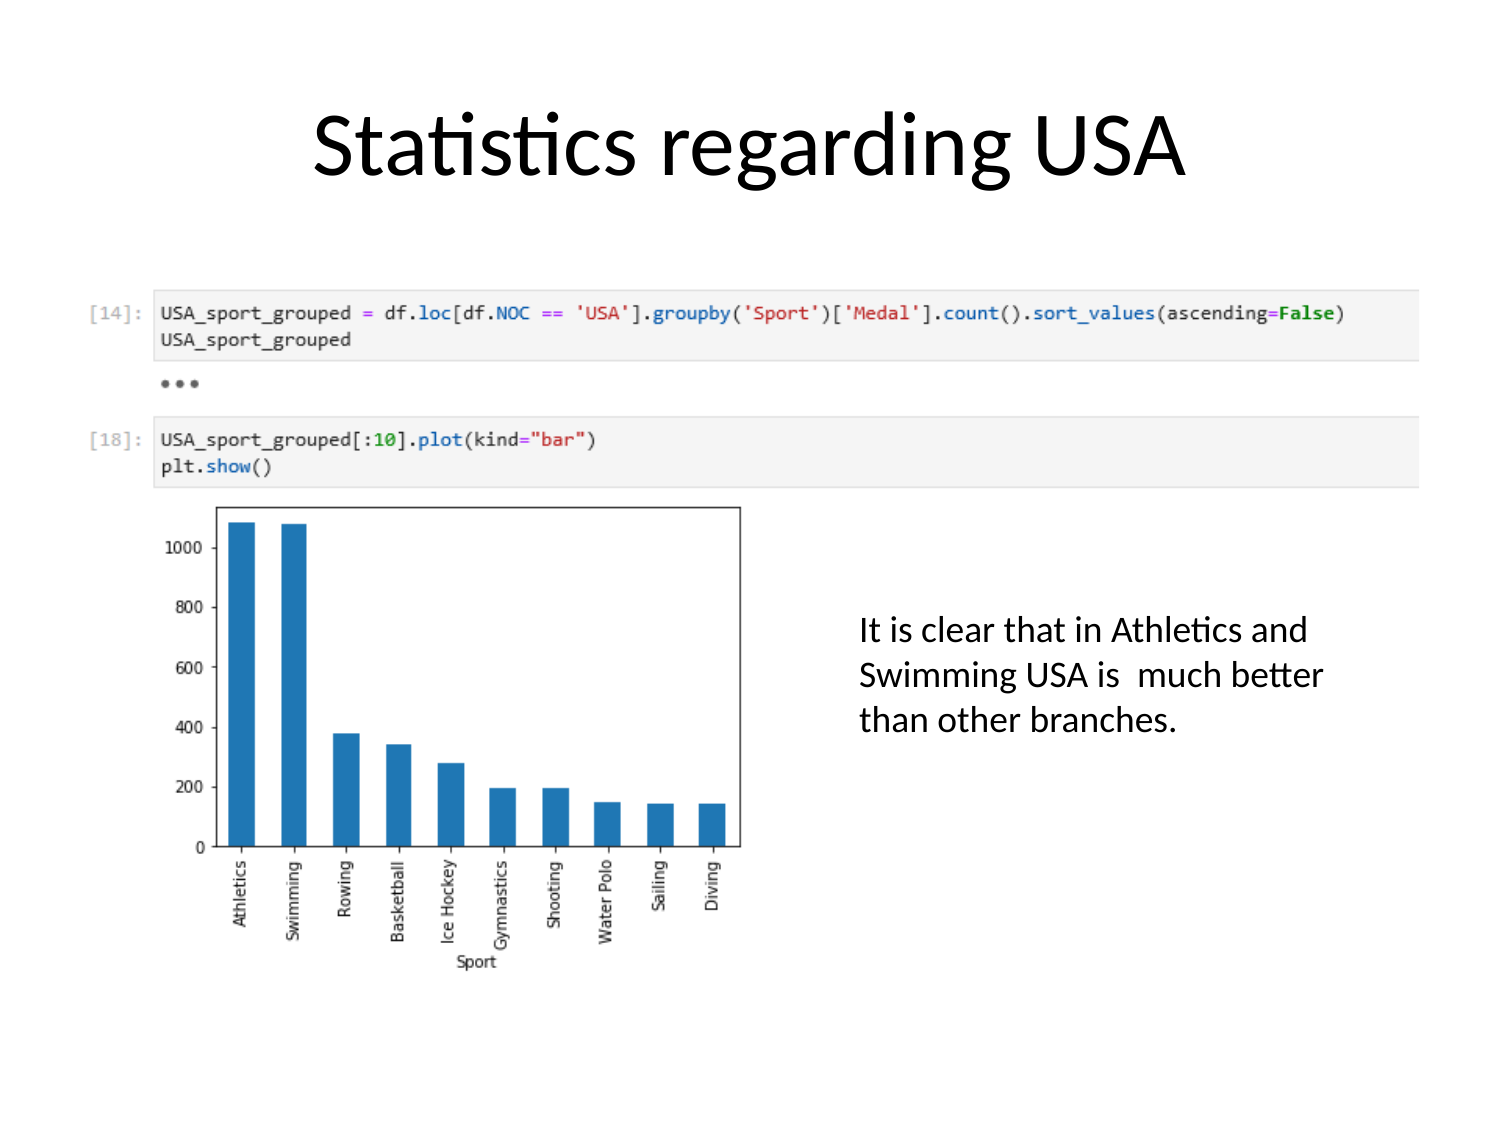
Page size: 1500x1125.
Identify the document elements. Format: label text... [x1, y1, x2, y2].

title Statistics regarding USA [75, 45, 1425, 233]
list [80, 281, 1420, 986]
